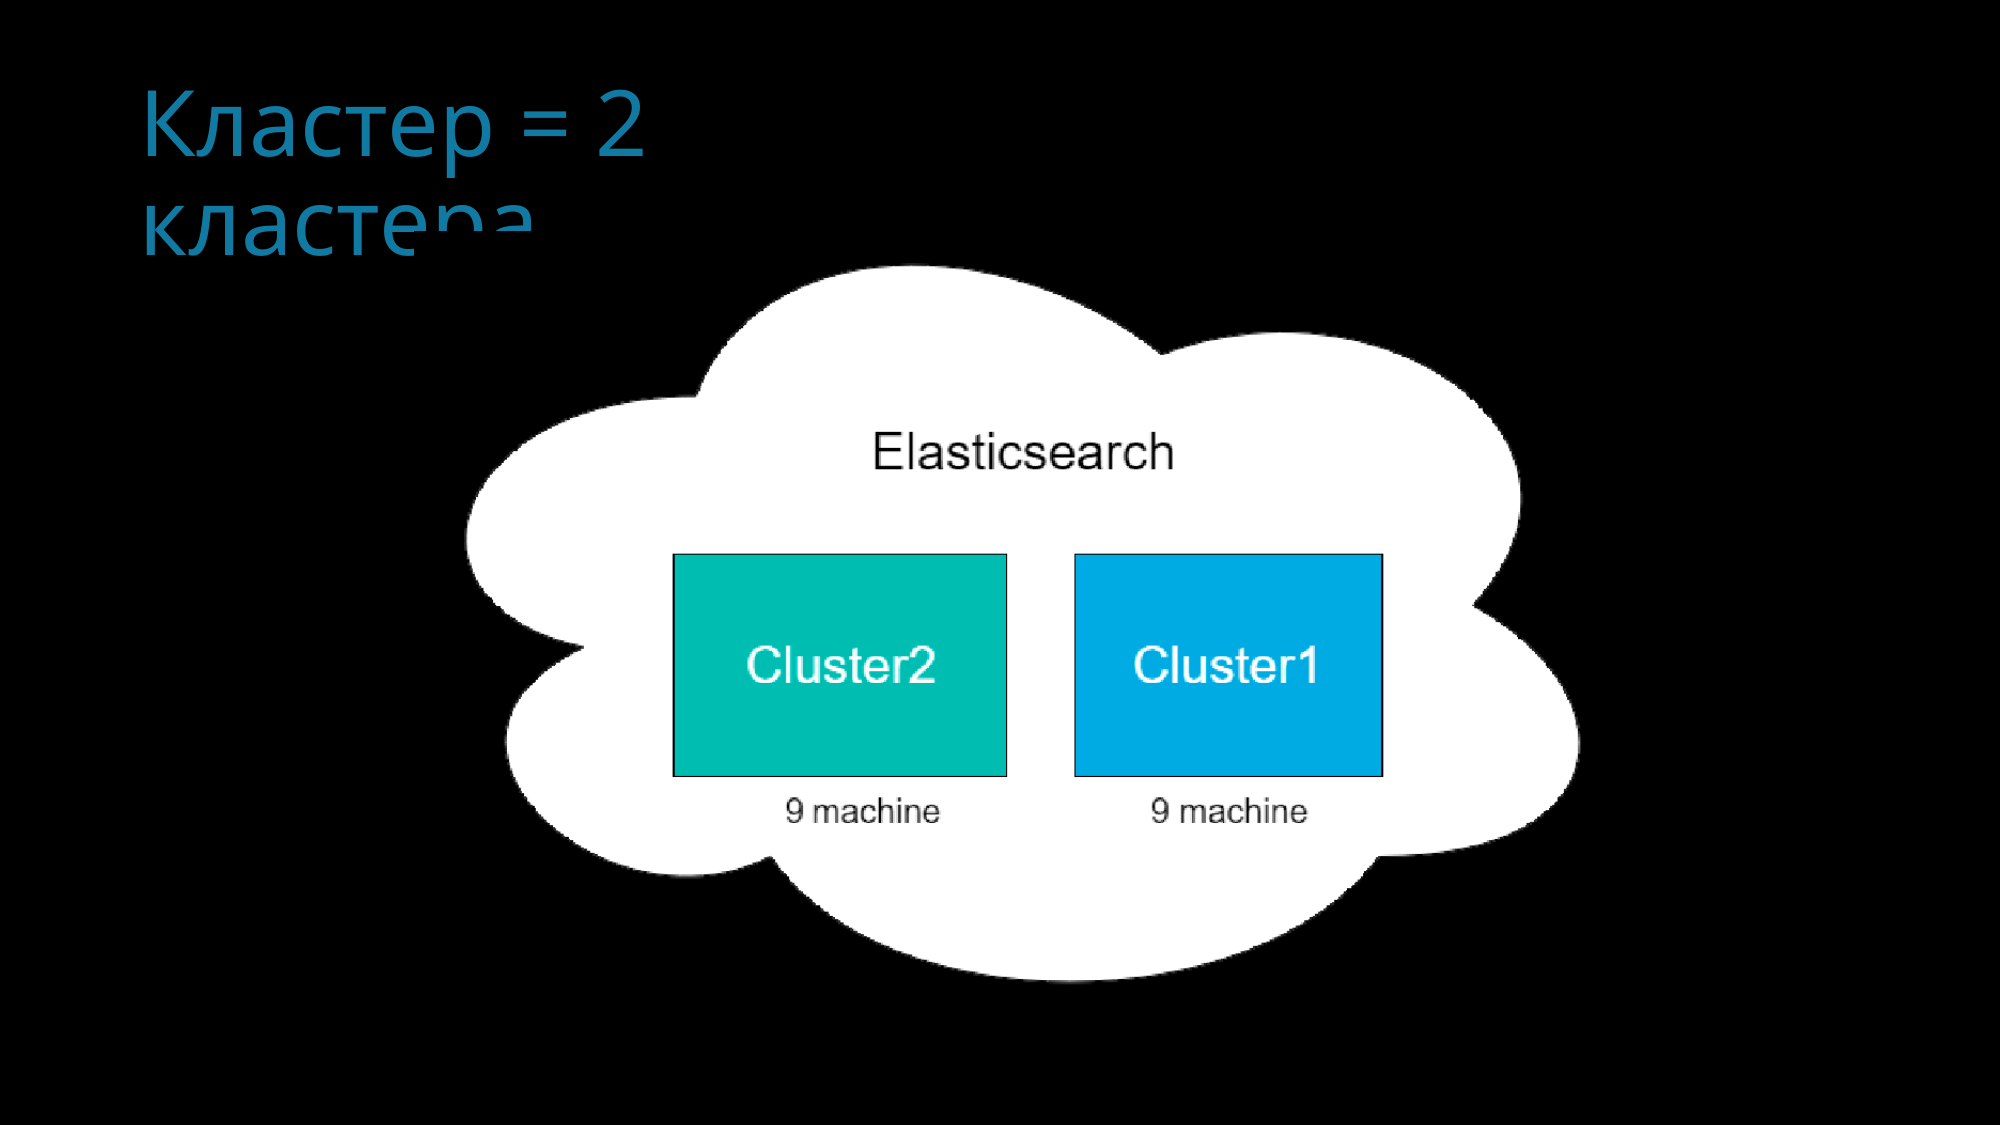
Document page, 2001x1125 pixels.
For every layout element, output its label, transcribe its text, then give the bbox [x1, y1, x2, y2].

text_box Кластер = 2 кластера [125, 69, 1013, 220]
picture [414, 231, 1611, 1010]
